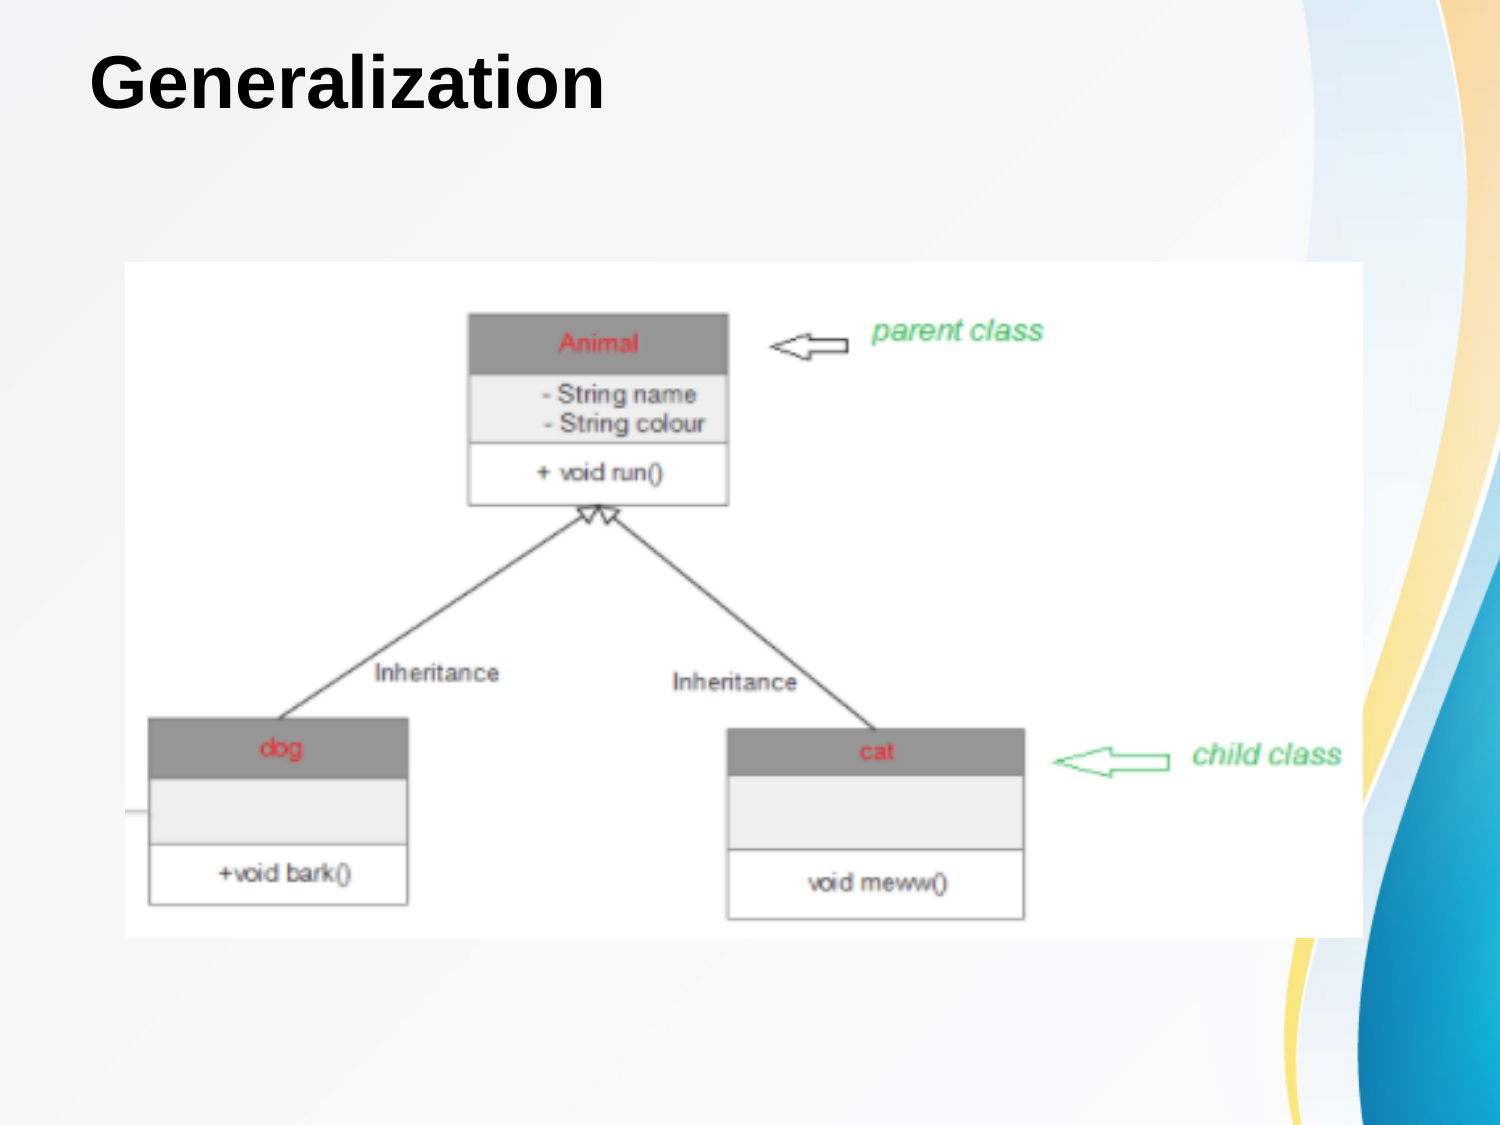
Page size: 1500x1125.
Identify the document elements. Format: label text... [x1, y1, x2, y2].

title Generalization [74, 30, 1426, 127]
picture [0, 0, 1500, 1125]
